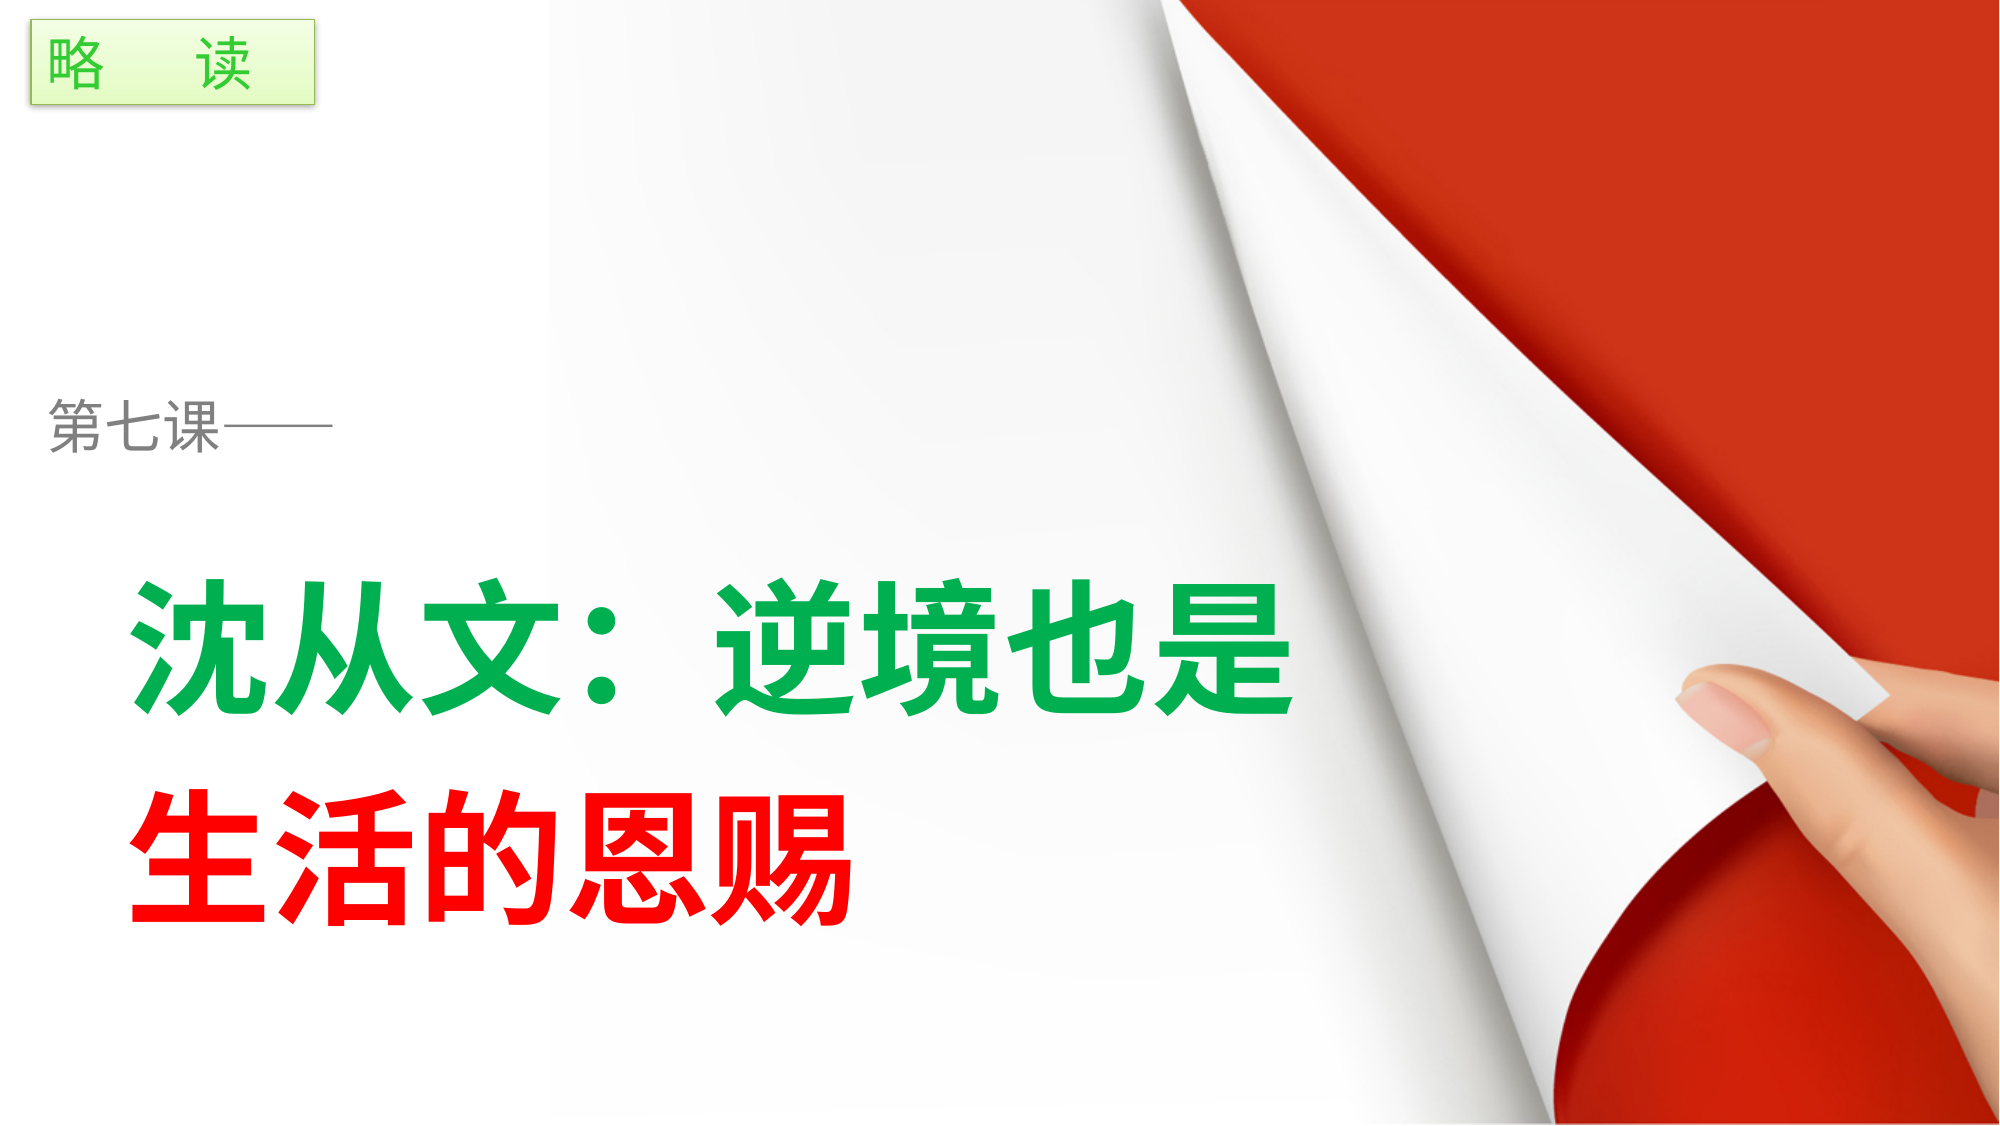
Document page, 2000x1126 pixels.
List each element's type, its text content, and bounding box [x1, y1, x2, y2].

text_box 略 读 [30, 19, 315, 105]
picture [548, 0, 1999, 1125]
text_box 沈从文：逆境也是 生活的恩赐 [110, 515, 1520, 950]
text_box 第七课—— [31, 382, 705, 468]
